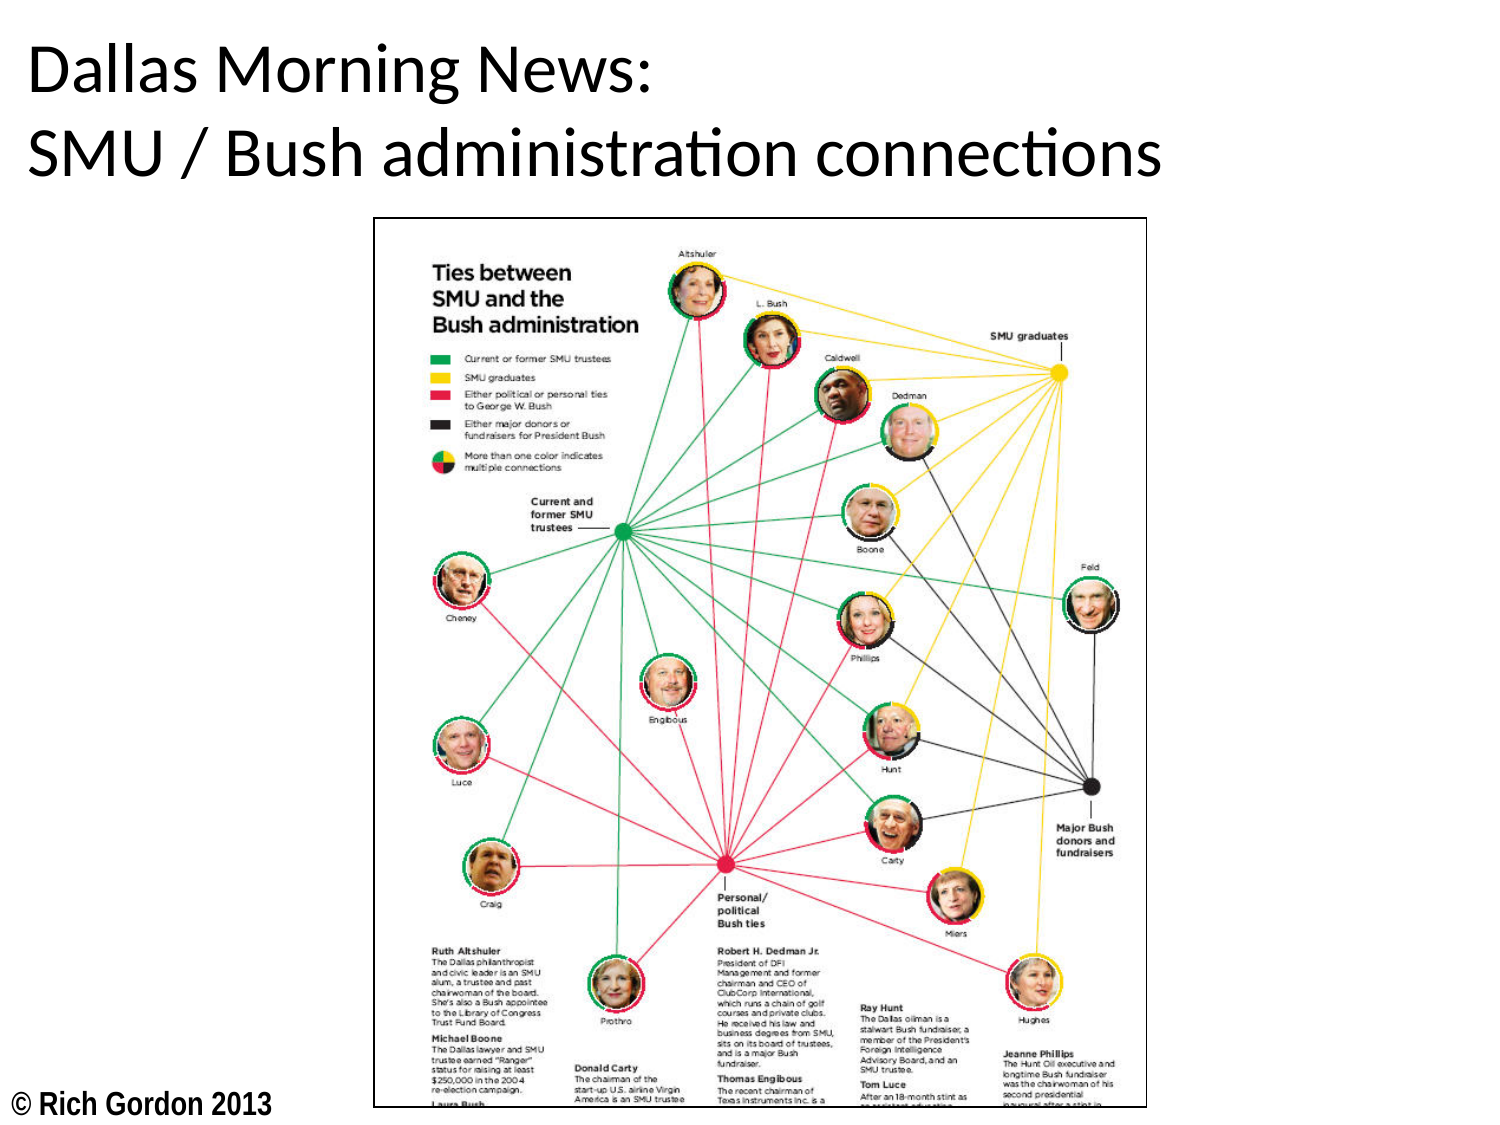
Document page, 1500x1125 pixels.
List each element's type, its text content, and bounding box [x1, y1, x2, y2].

title Dallas Morning News: SMU / Bush administration connections [12, 12, 1488, 200]
picture [374, 218, 1146, 1107]
